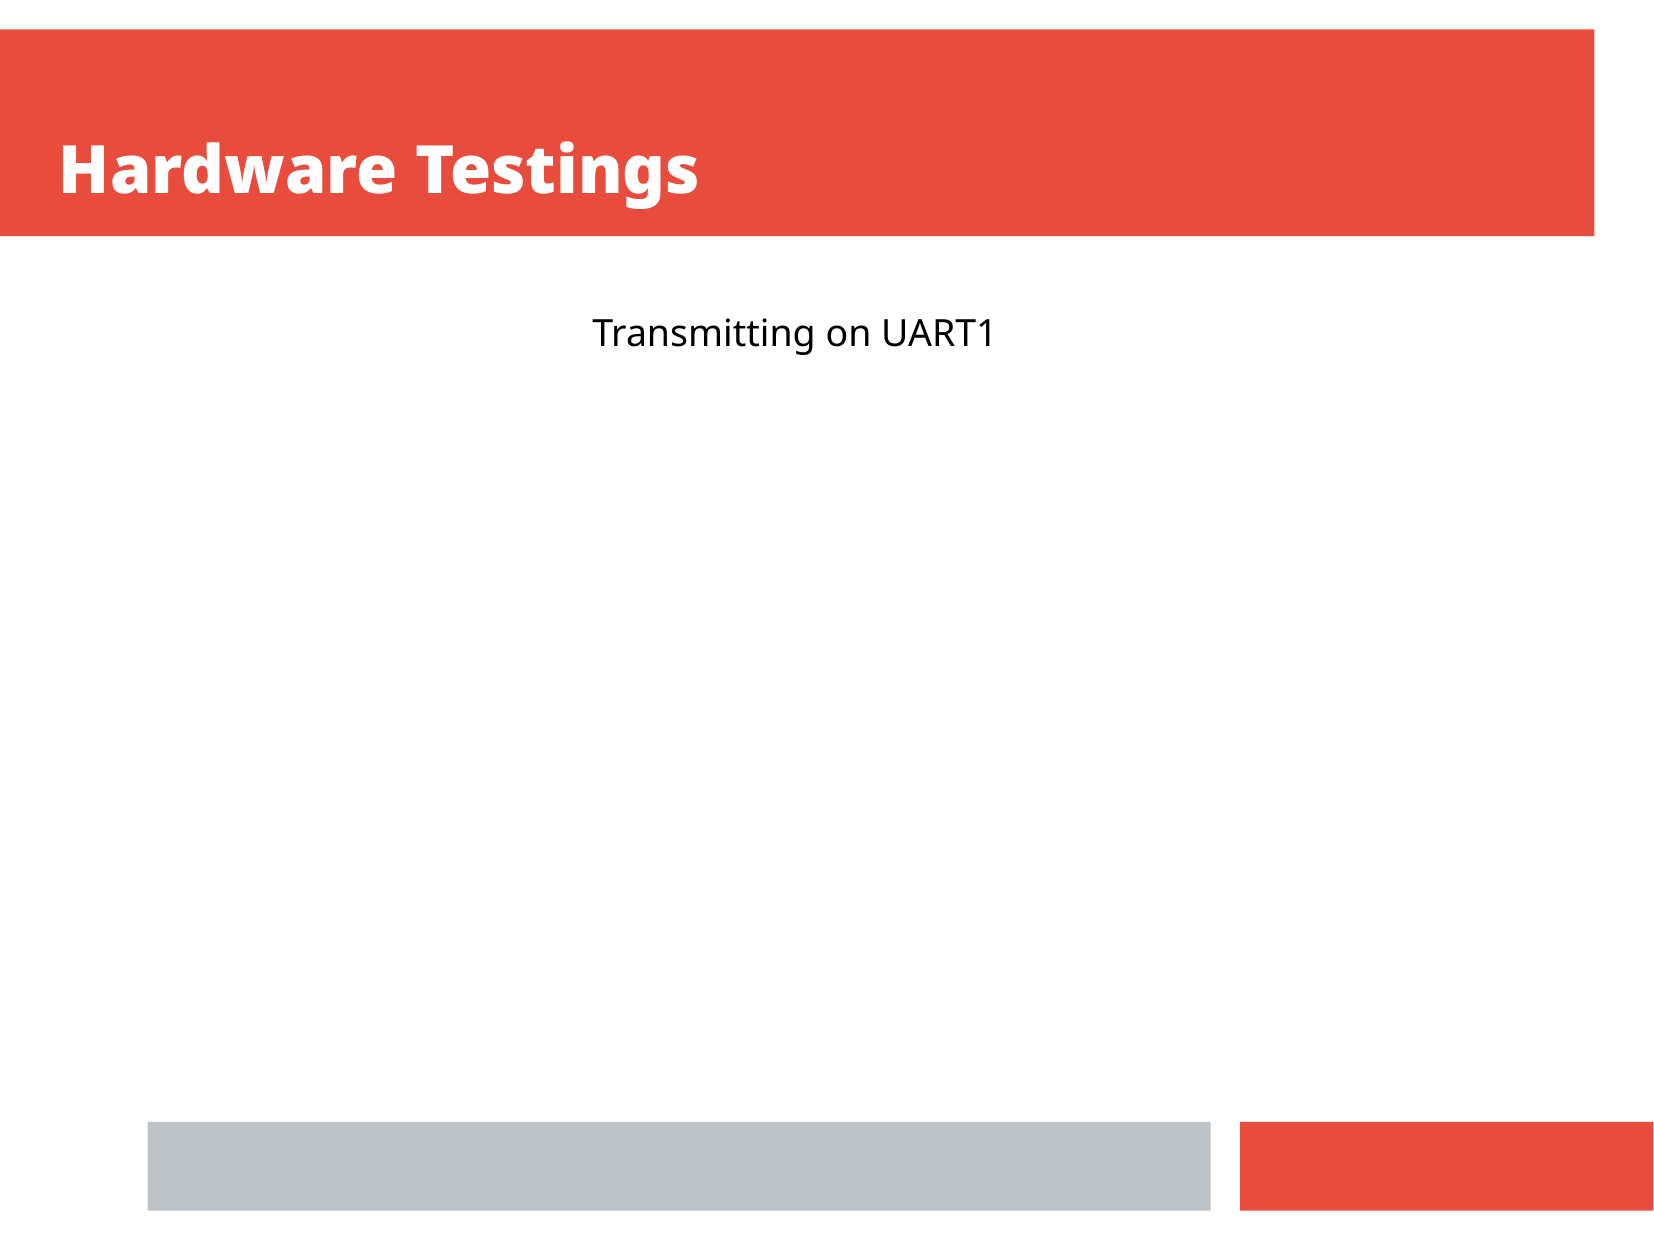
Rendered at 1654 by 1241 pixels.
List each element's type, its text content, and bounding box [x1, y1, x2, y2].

text_box Transmitting on UART1 [577, 301, 1035, 360]
text_box Hardware Testings [58, 58, 1595, 207]
